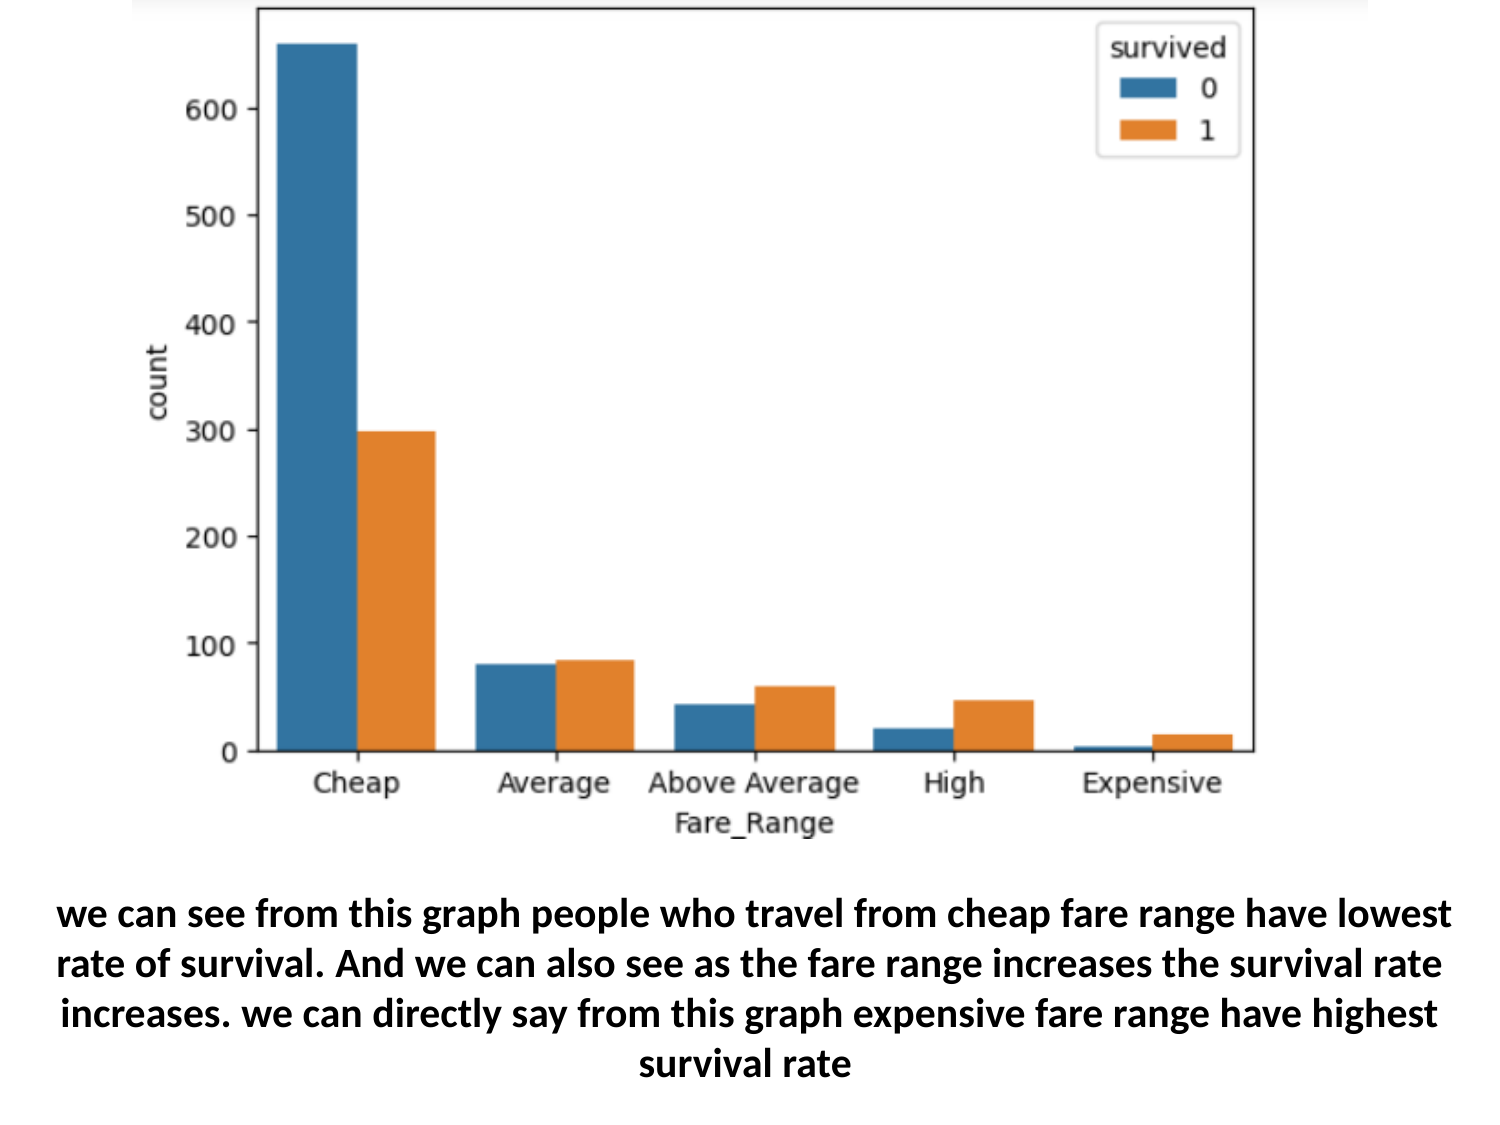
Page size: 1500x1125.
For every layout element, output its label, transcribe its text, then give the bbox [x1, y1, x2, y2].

text_box we can see from this graph people who travel from cheap fare range have lowest rate of survival. And we can also see as the fare range increases the survival rate increases. we can directly say from this graph expensive fare range have highest survival rate [0, 878, 1500, 1094]
picture [132, 0, 1368, 839]
